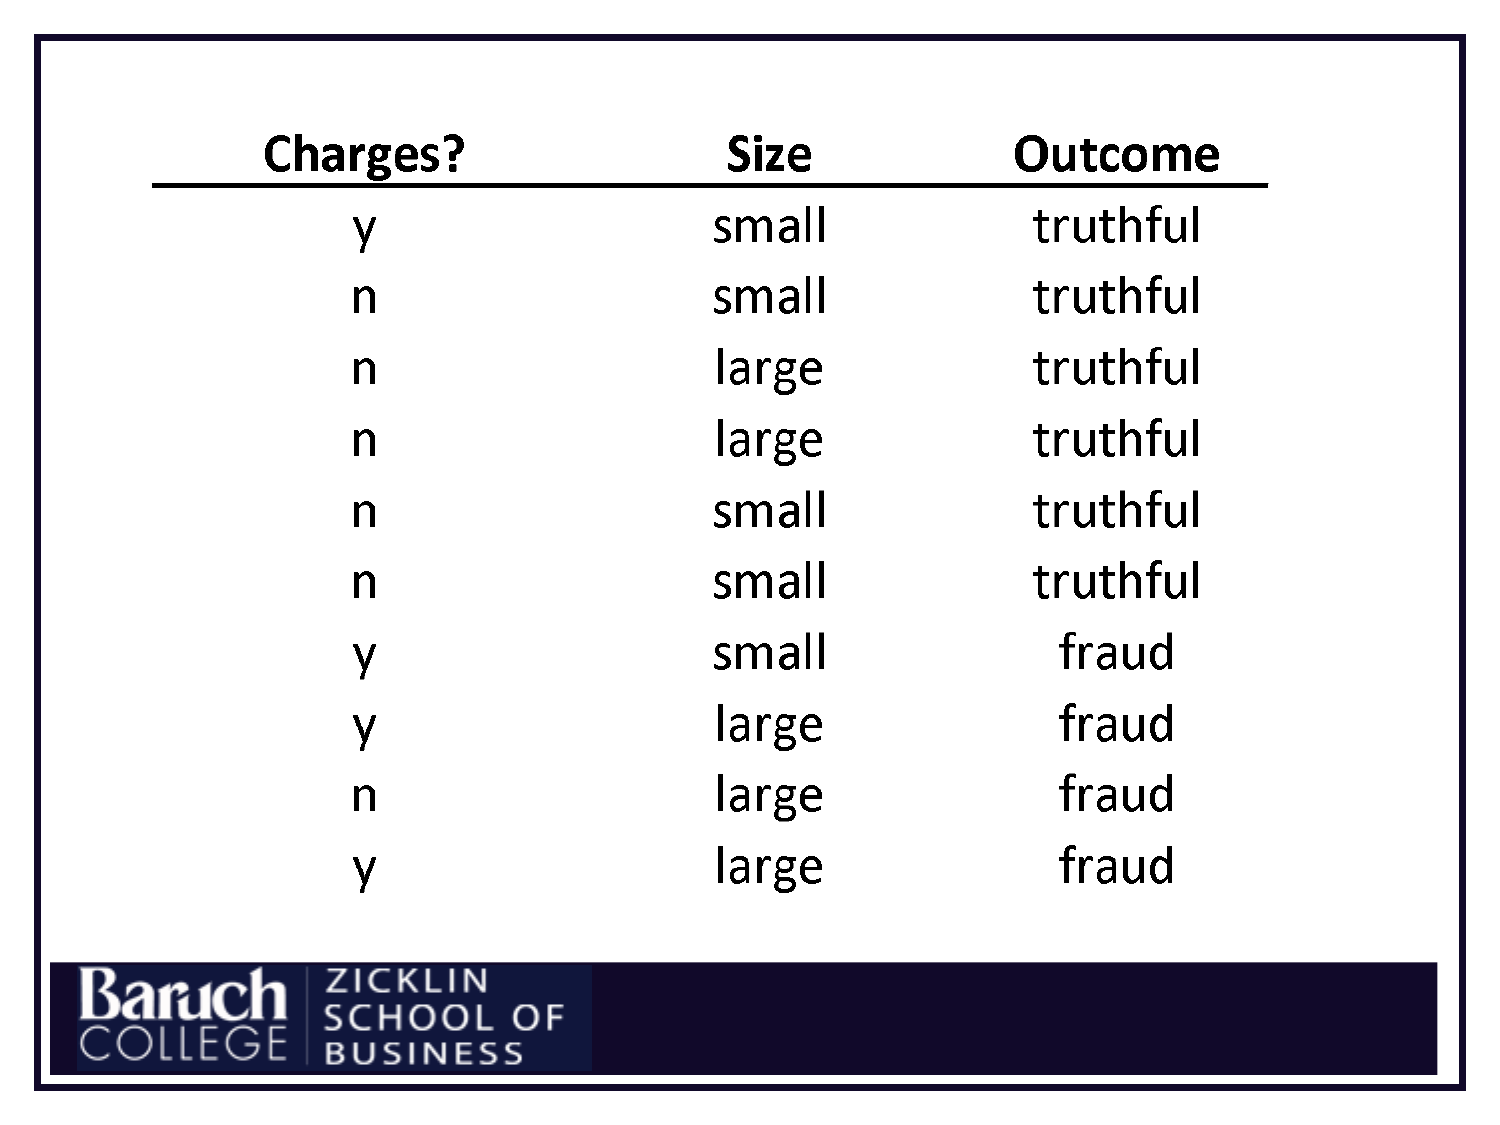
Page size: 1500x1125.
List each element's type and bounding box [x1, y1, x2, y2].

picture [77, 965, 592, 1071]
picture [149, 112, 1270, 901]
